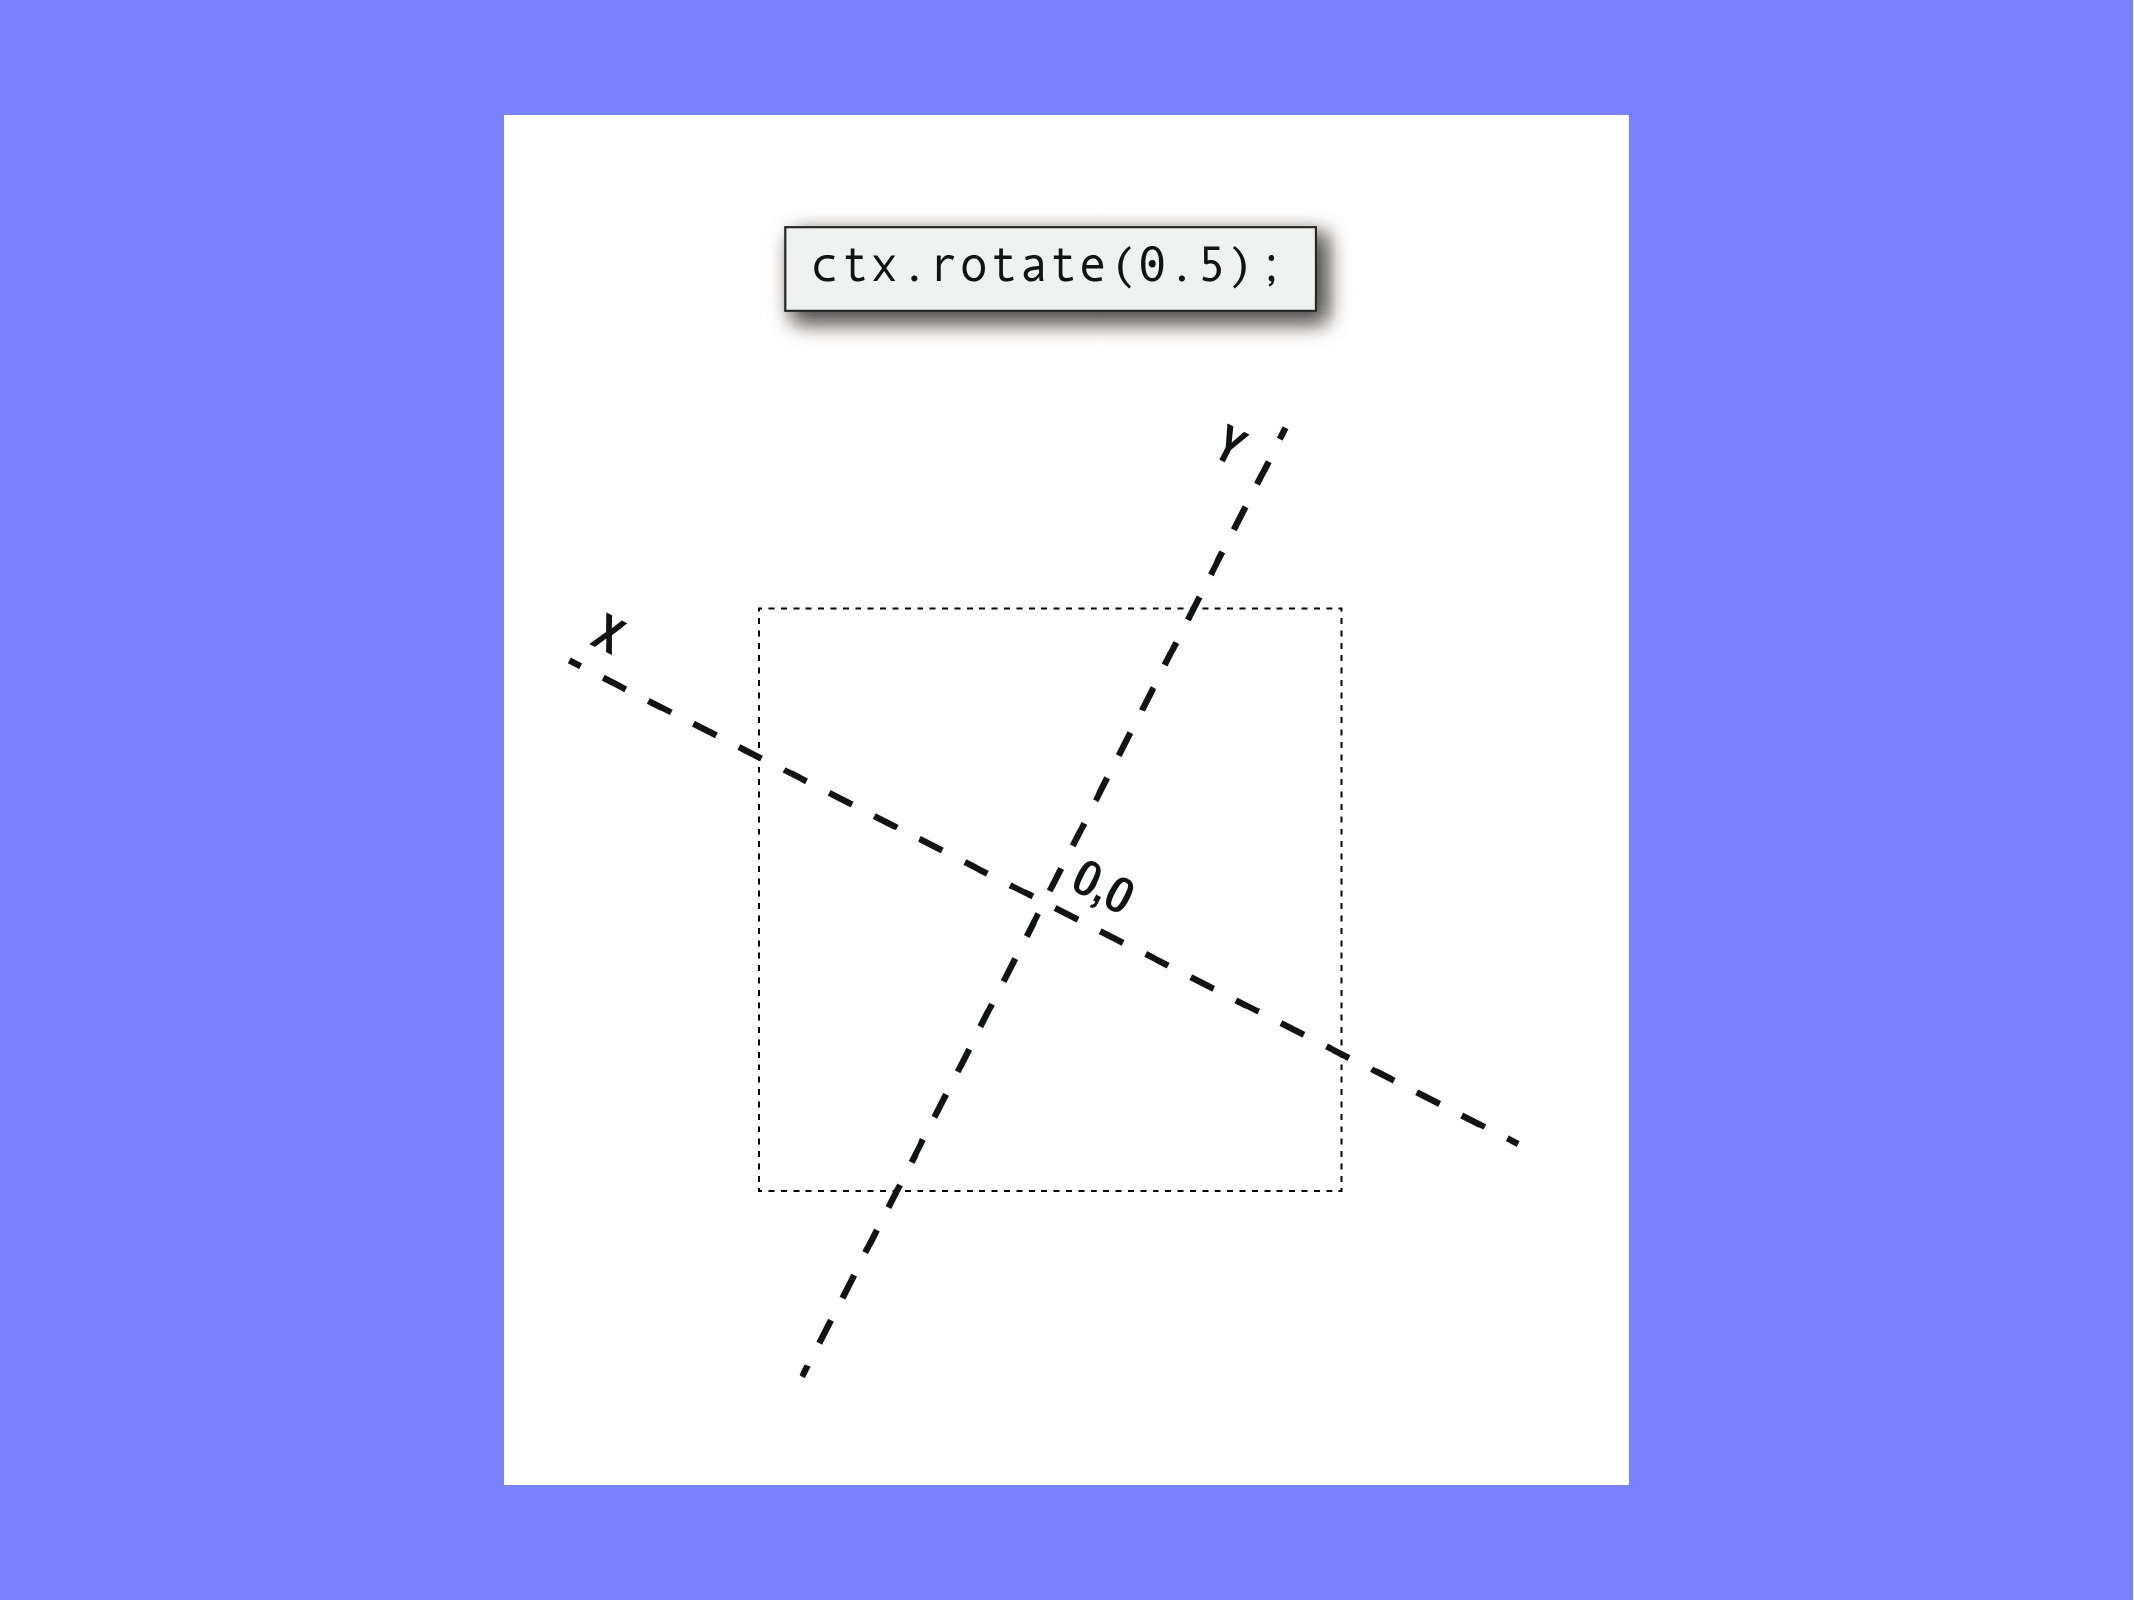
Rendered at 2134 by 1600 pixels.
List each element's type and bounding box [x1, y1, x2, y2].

picture [504, 115, 1629, 1485]
